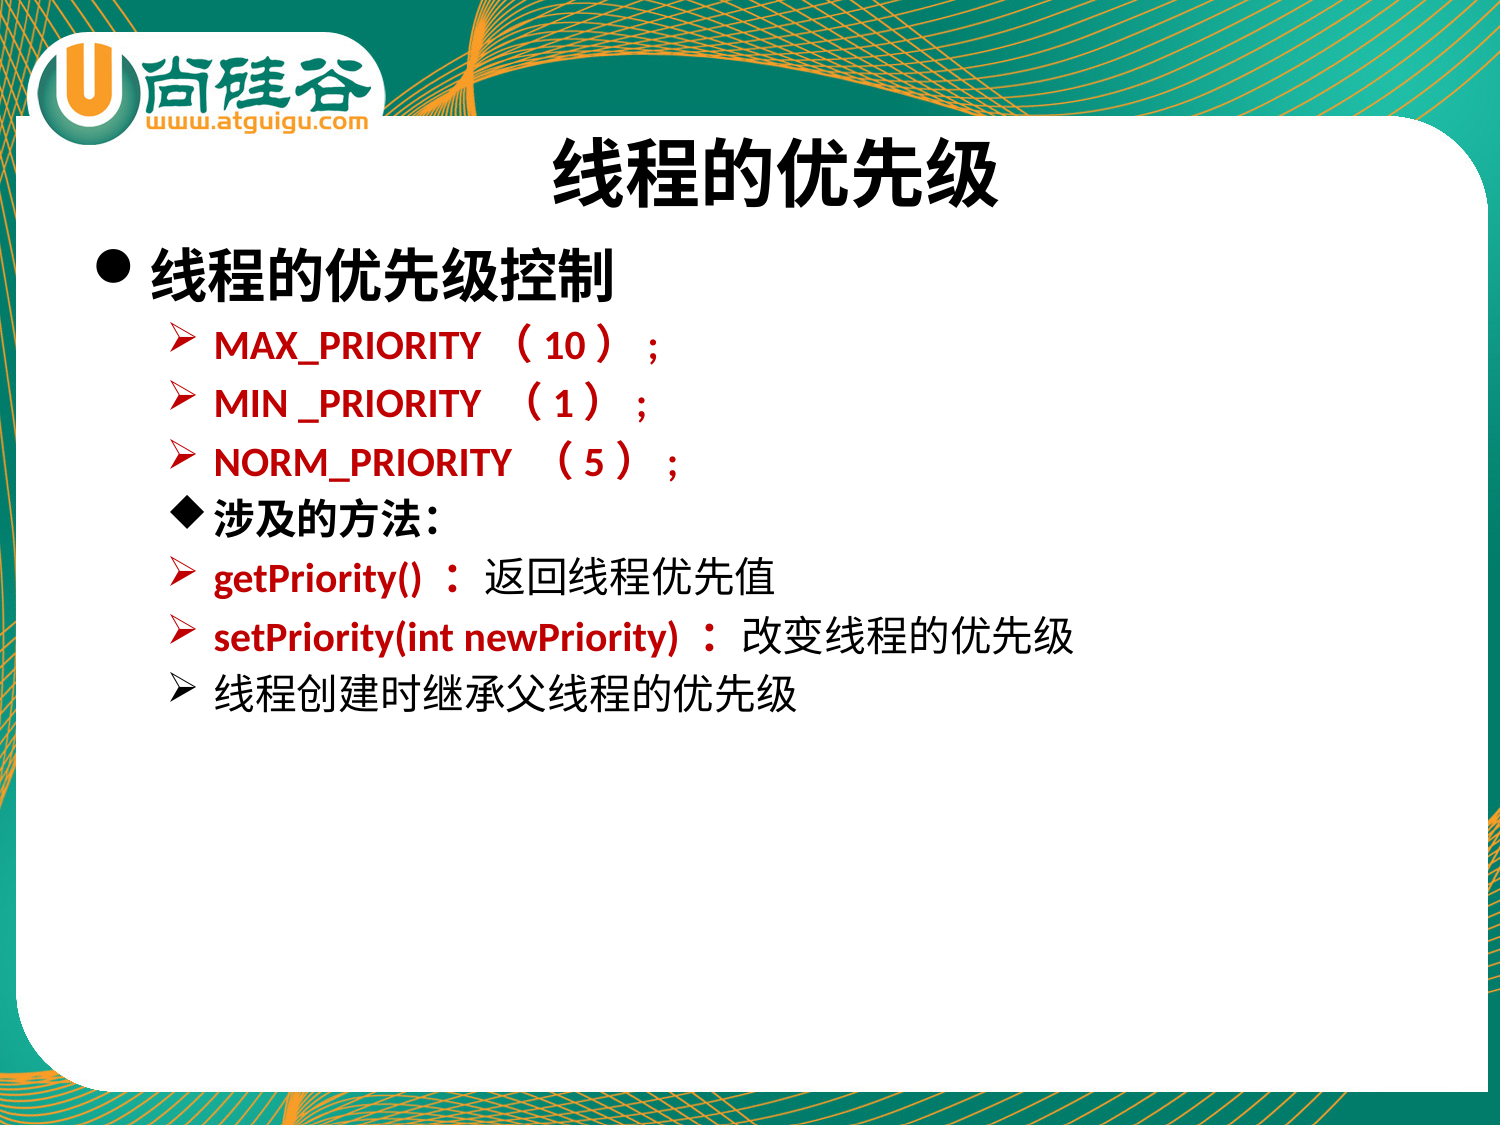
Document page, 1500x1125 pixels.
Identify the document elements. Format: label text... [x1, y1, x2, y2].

list 线程的优先级控制 MAX_PRIORITY（10）; MIN _PRIORITY （1）; NORM_PRIORITY （5）; 涉及的方法： getPriority() ：返回线程优先值 setPriority(int newPriority) ：改变线程的优先级 线程创建时继承父线程的优先级 [76, 231, 1431, 894]
picture [0, 0, 1500, 1125]
title 线程的优先级 [348, 101, 1204, 231]
